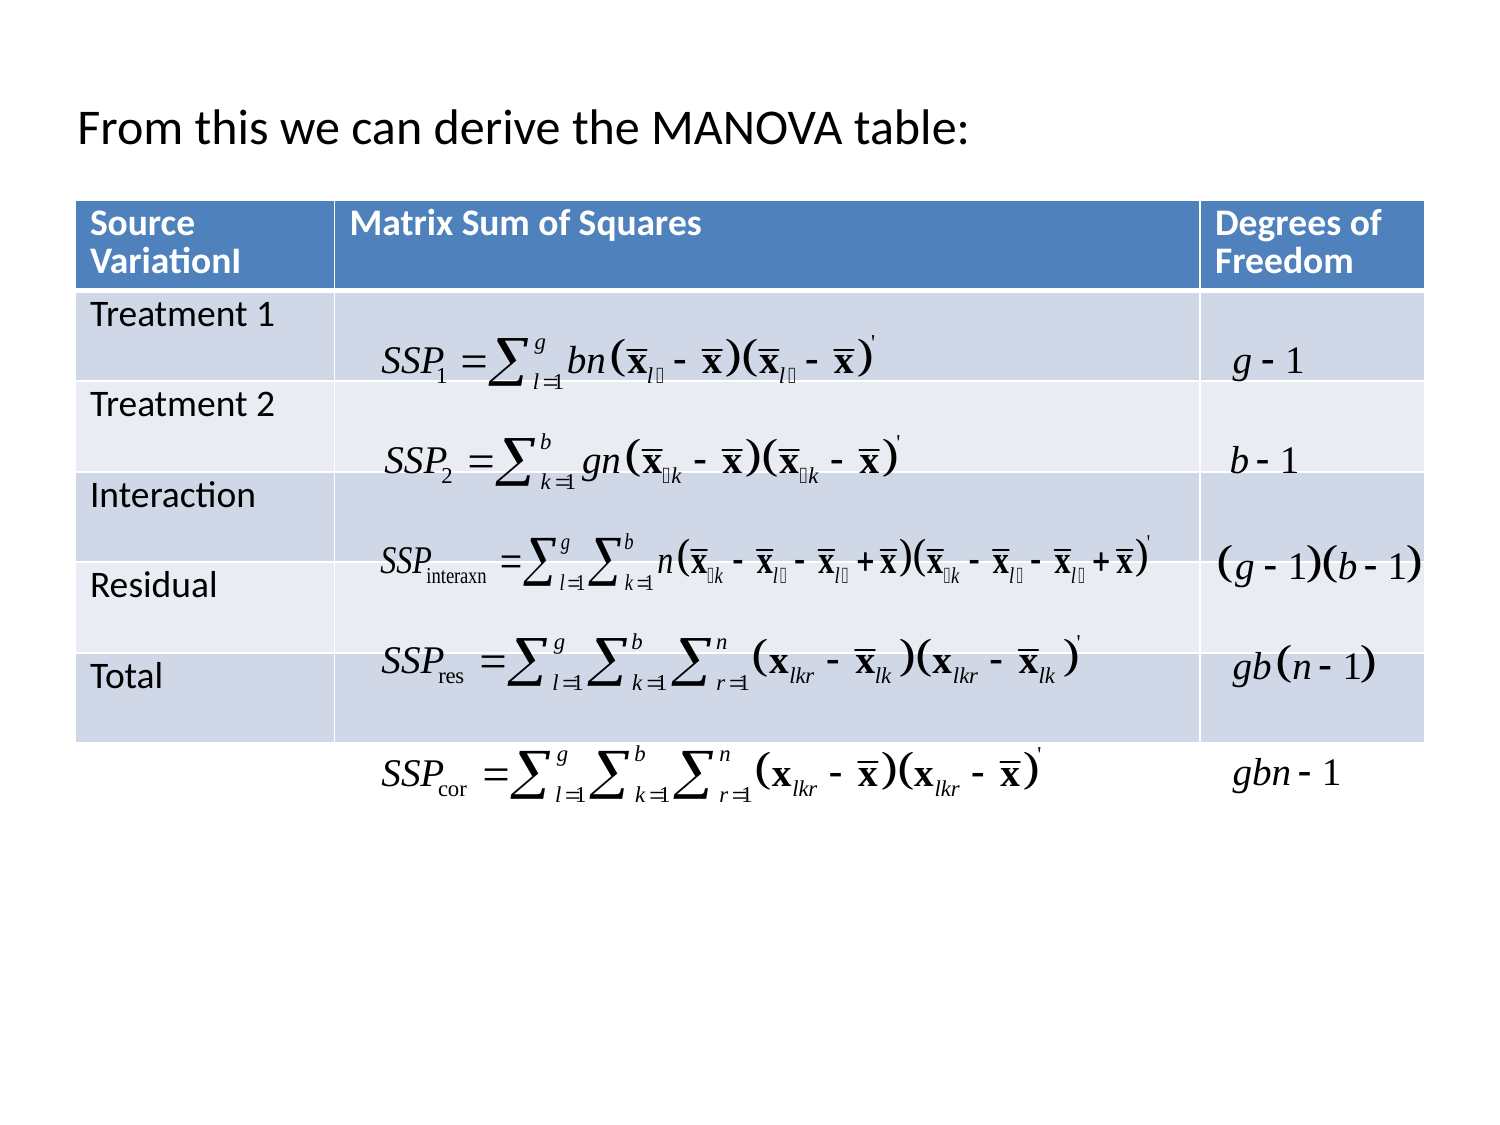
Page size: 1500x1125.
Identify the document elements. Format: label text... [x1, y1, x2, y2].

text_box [374, 624, 1093, 701]
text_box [374, 737, 1054, 813]
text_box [377, 424, 910, 501]
table_cell [1201, 563, 1424, 652]
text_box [374, 524, 1160, 601]
table_cell Interaction [76, 473, 334, 561]
table_header Source VariationI [76, 201, 334, 288]
table_cell [1201, 382, 1424, 471]
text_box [374, 324, 888, 401]
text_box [1224, 637, 1382, 703]
table_cell [335, 382, 1199, 471]
table_cell [1201, 654, 1424, 742]
table_cell [335, 654, 1199, 742]
table_cell [335, 563, 1199, 652]
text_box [1212, 537, 1425, 603]
table_cell [1201, 293, 1424, 380]
table_cell Residual [76, 563, 334, 652]
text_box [1224, 749, 1346, 803]
table_cell [335, 473, 1199, 561]
table_header Matrix Sum of Squares [335, 201, 1199, 288]
list From this we can derive the MANOVA table: [62, 87, 1413, 1001]
table_cell [335, 293, 1199, 380]
table_cell Total [76, 654, 334, 742]
table_cell [1201, 473, 1424, 561]
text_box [1224, 337, 1307, 390]
table_header Degrees of Freedom [1201, 201, 1424, 288]
table_cell Treatment 2 [76, 382, 334, 471]
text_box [1224, 437, 1304, 484]
table_cell Treatment 1 [76, 293, 334, 380]
